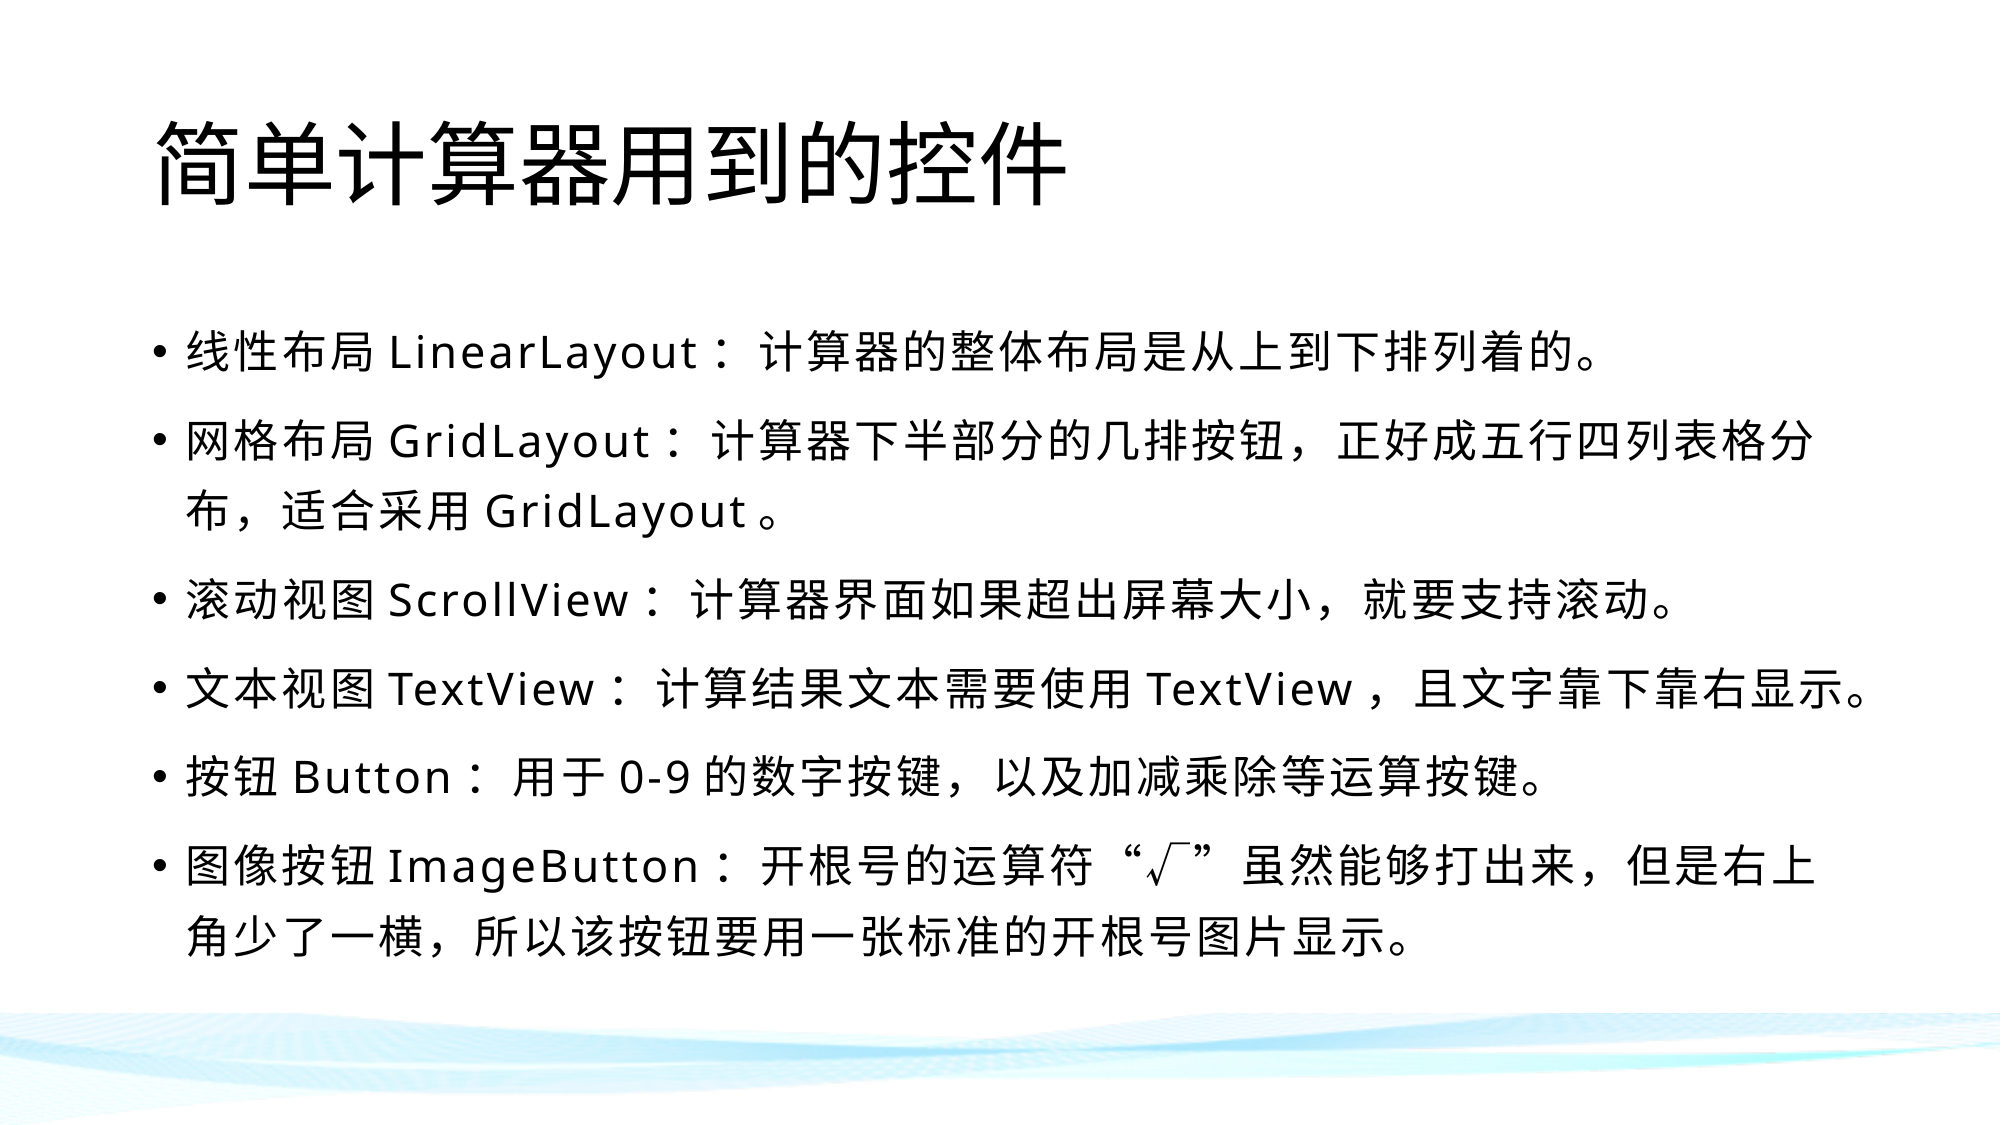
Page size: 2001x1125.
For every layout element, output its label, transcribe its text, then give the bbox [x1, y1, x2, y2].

text_box 简单计算器用到的控件 [137, 59, 1863, 278]
picture [0, 1013, 2000, 1125]
text_box 线性布局LinearLayout：计算器的整体布局是从上到下排列着的。 网格布局GridLayout：计算器下半部分的几排按钮，正好成五行四列表格分布，适合采用GridLayout。 滚动视图ScrollView：计算器界面如果超出屏幕大小，就要支持滚动。 文本视图TextView：计算结果文本需要使用TextView，且文字靠下靠右显示。 按钮Button：用于0-9的数字按键，以及加减乘除等运算按键。 图像按钮ImageButton：开根号的运算符“√”虽然能够打出来，但是右上角少了一横，所以该按钮要用一张标准的开根号图片显示。 [137, 299, 1863, 1013]
